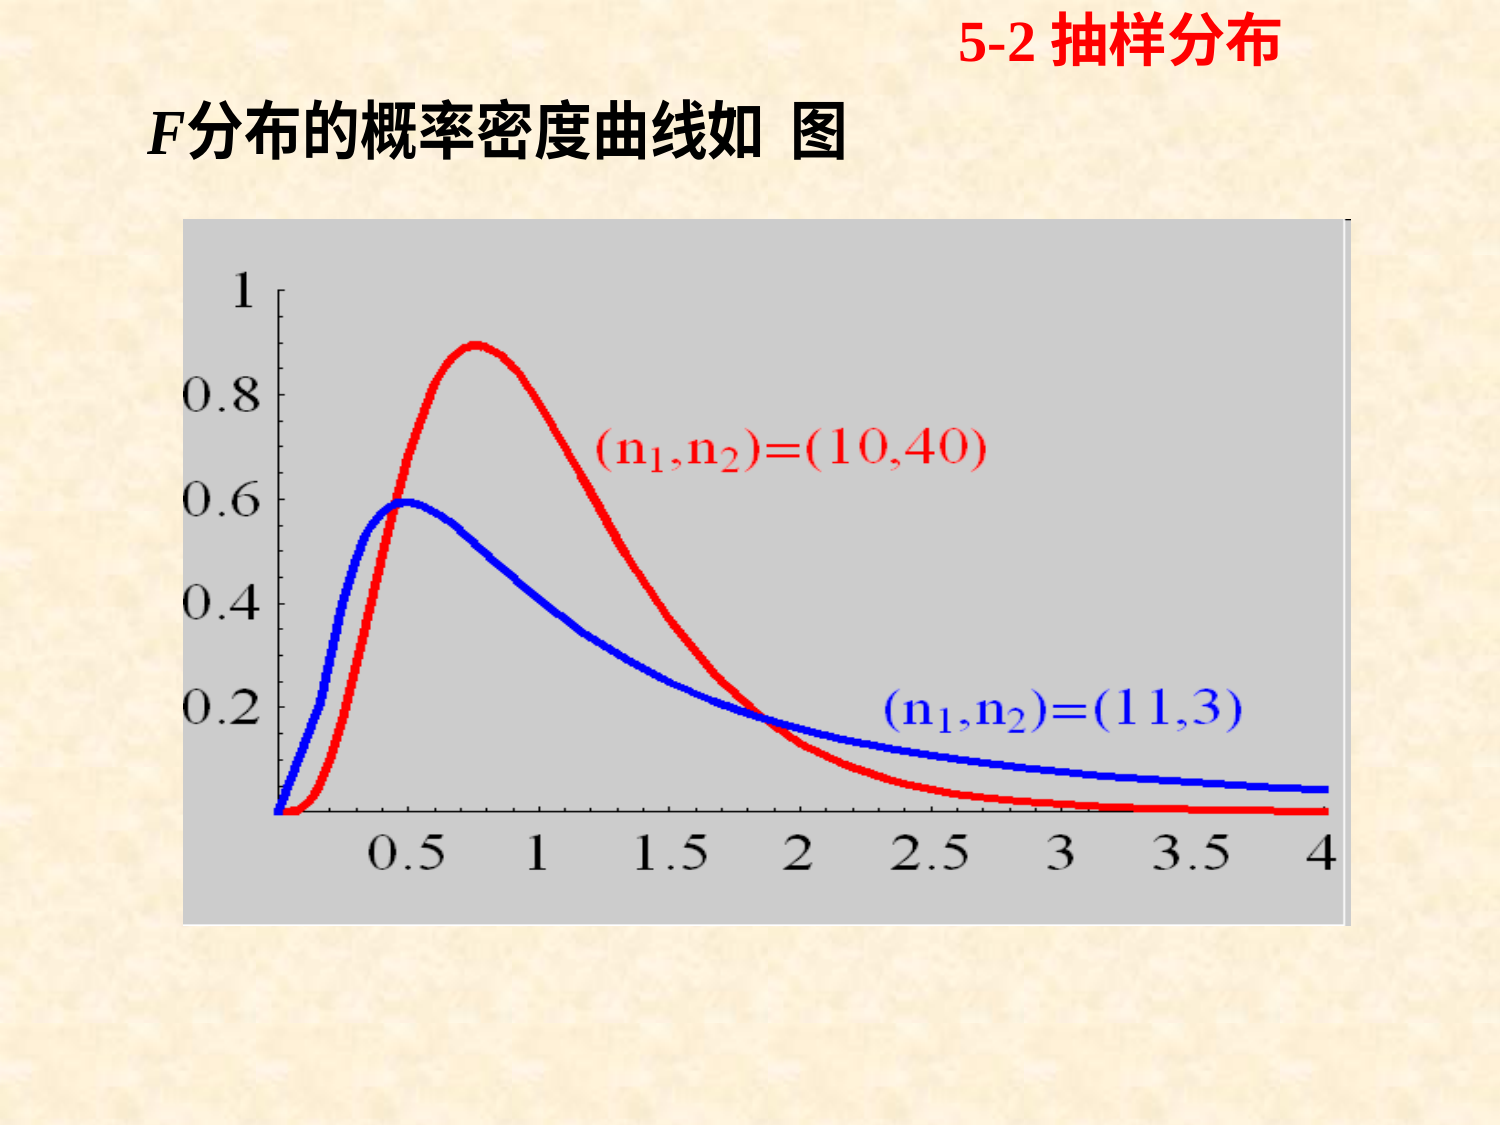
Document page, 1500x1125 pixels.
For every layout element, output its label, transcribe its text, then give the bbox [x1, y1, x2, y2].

picture [0, 0, 1500, 1125]
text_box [137, 89, 973, 182]
text_box 5-2抽样分布 [943, 0, 1299, 81]
